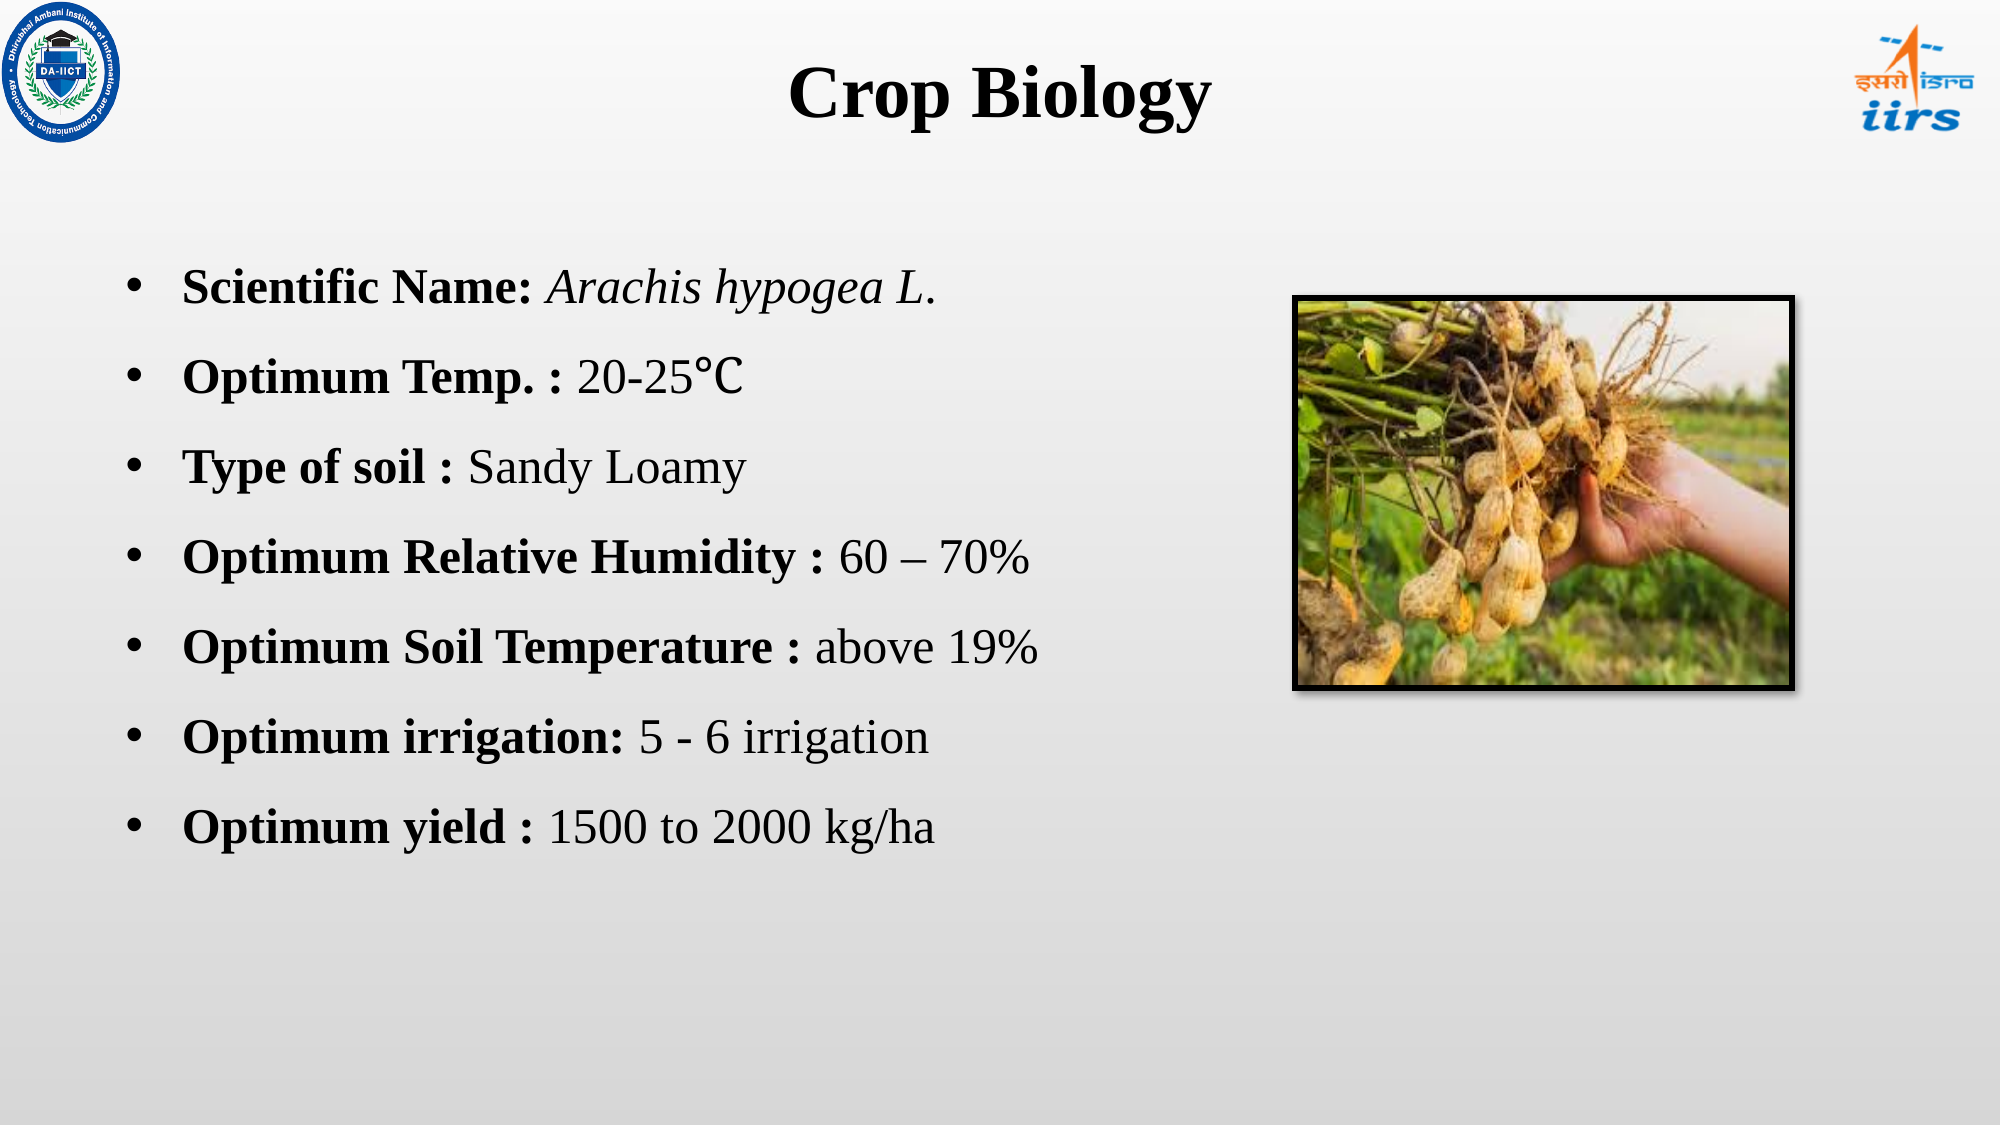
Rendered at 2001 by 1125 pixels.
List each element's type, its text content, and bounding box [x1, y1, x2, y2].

text_box Scientific Name: Arachis hypogea L. Optimum Temp. : 20-25℃ Type of soil : Sandy Loamy Optimum Relative Humidity : 60 – 70% Optimum Soil Temperature : above 19% Optimum irrigation: 5 - 6 irrigation Optimum yield : 1500 to 2000 kg/ha [35, 216, 1411, 902]
picture [0, 141, 185, 146]
picture [1780, 0, 2001, 168]
picture [1298, 300, 1789, 685]
text_box Crop Biology [0, 35, 2000, 141]
picture [0, 0, 185, 35]
